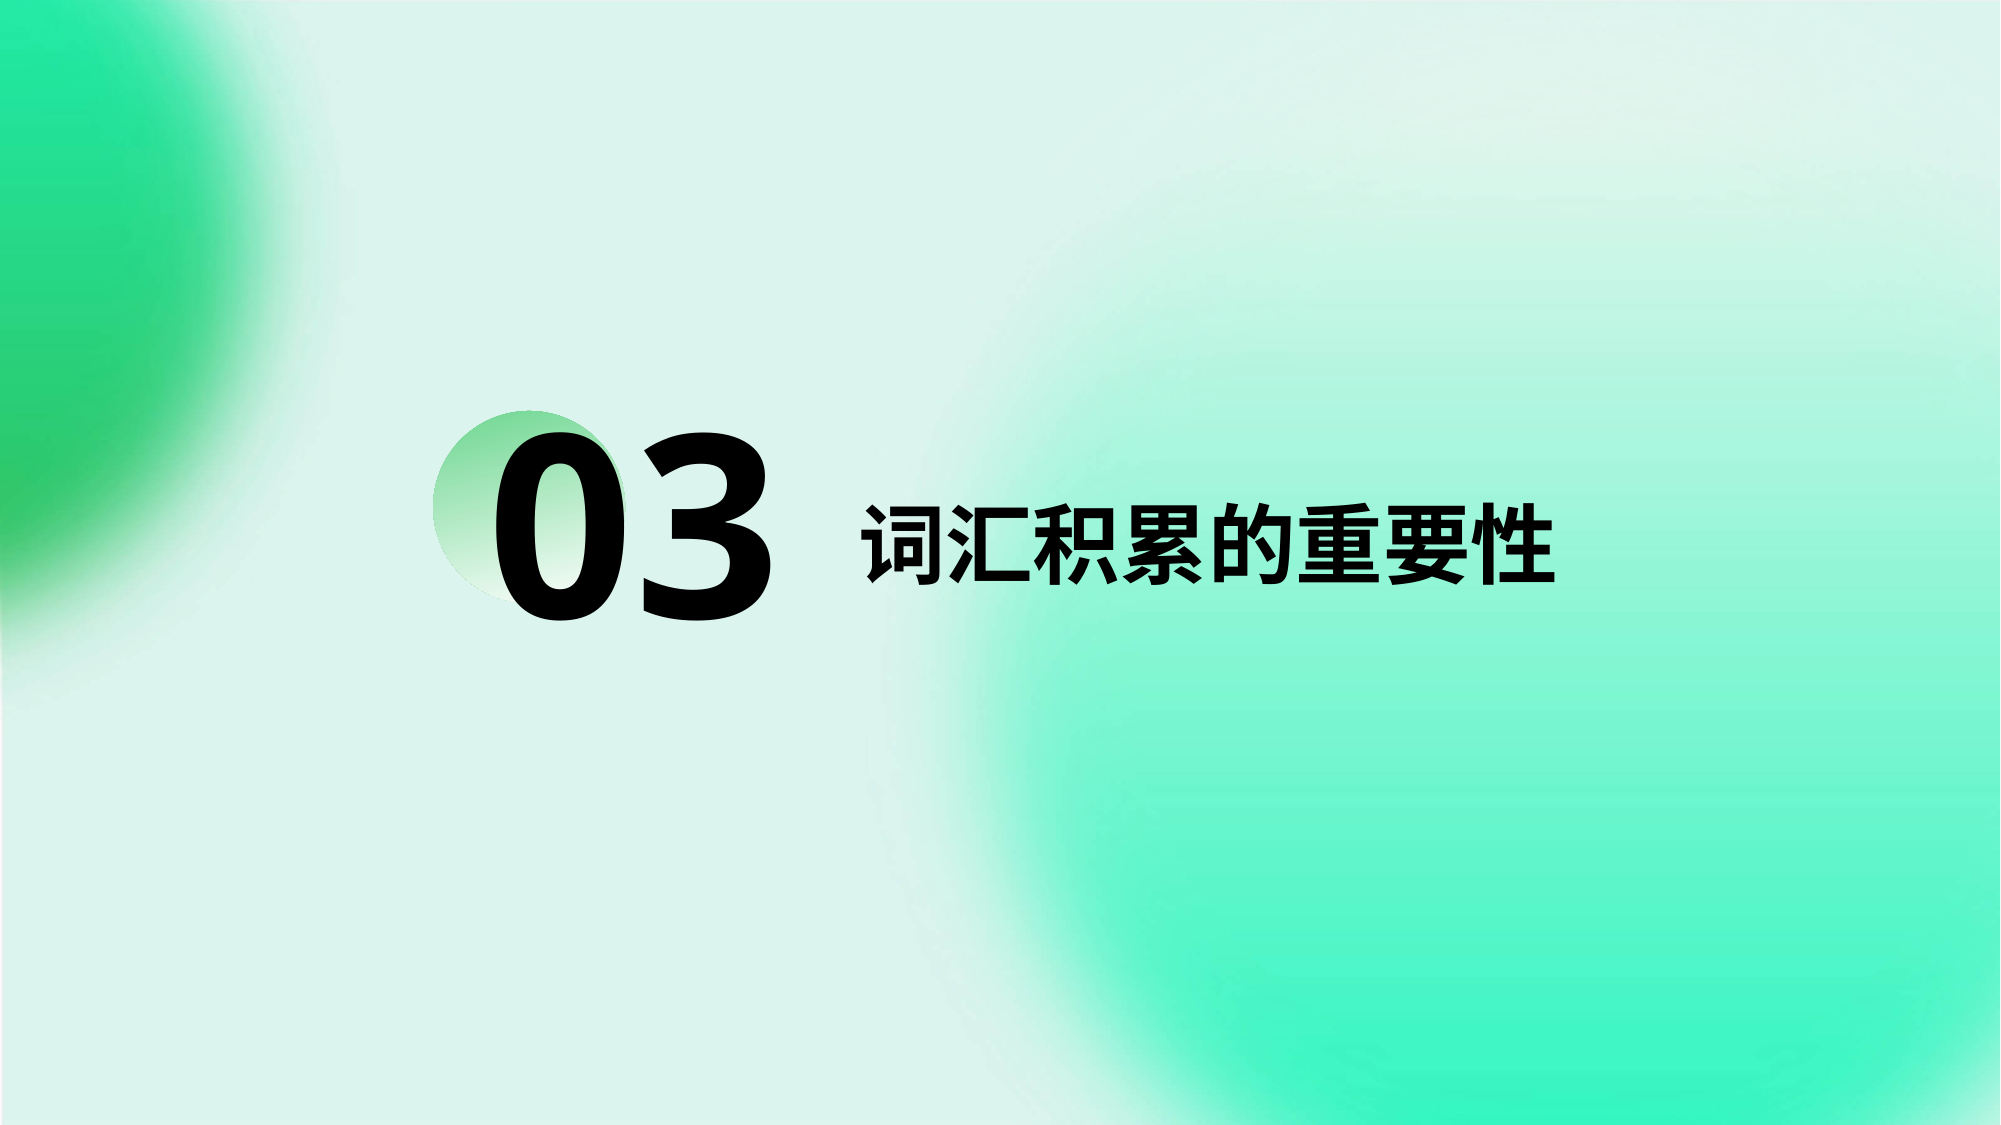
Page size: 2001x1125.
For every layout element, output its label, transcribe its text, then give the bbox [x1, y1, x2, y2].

text_box 词汇积累的重要性 [839, 459, 1621, 605]
text_box 03 [468, 352, 2000, 679]
text_box [433, 432, 468, 581]
picture [0, 0, 2001, 1125]
